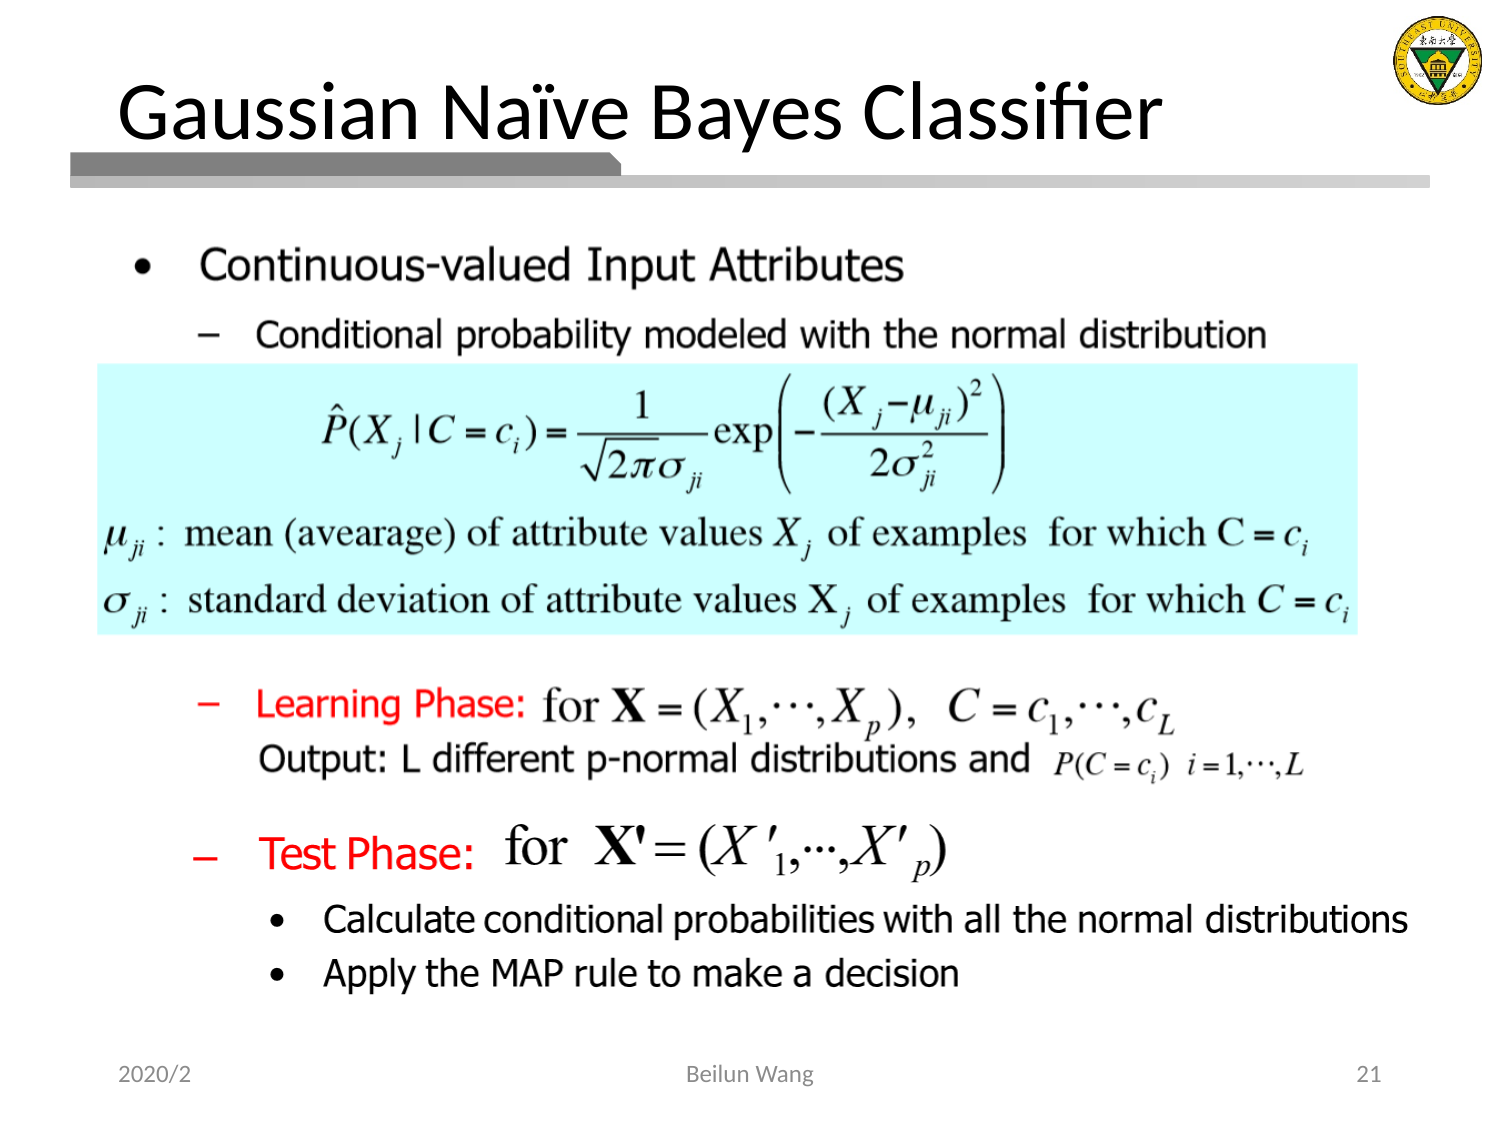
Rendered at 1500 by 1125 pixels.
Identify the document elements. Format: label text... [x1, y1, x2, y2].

slide_number 21 [1059, 1042, 1397, 1103]
picture [165, 789, 1431, 1019]
footer Beilun Wang [496, 1042, 1004, 1103]
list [84, 221, 1379, 811]
slide_number 2020/2 [103, 1042, 441, 1103]
picture [1393, 16, 1482, 105]
title Gaussian Naïve Bayes Classifier [103, 59, 1361, 156]
